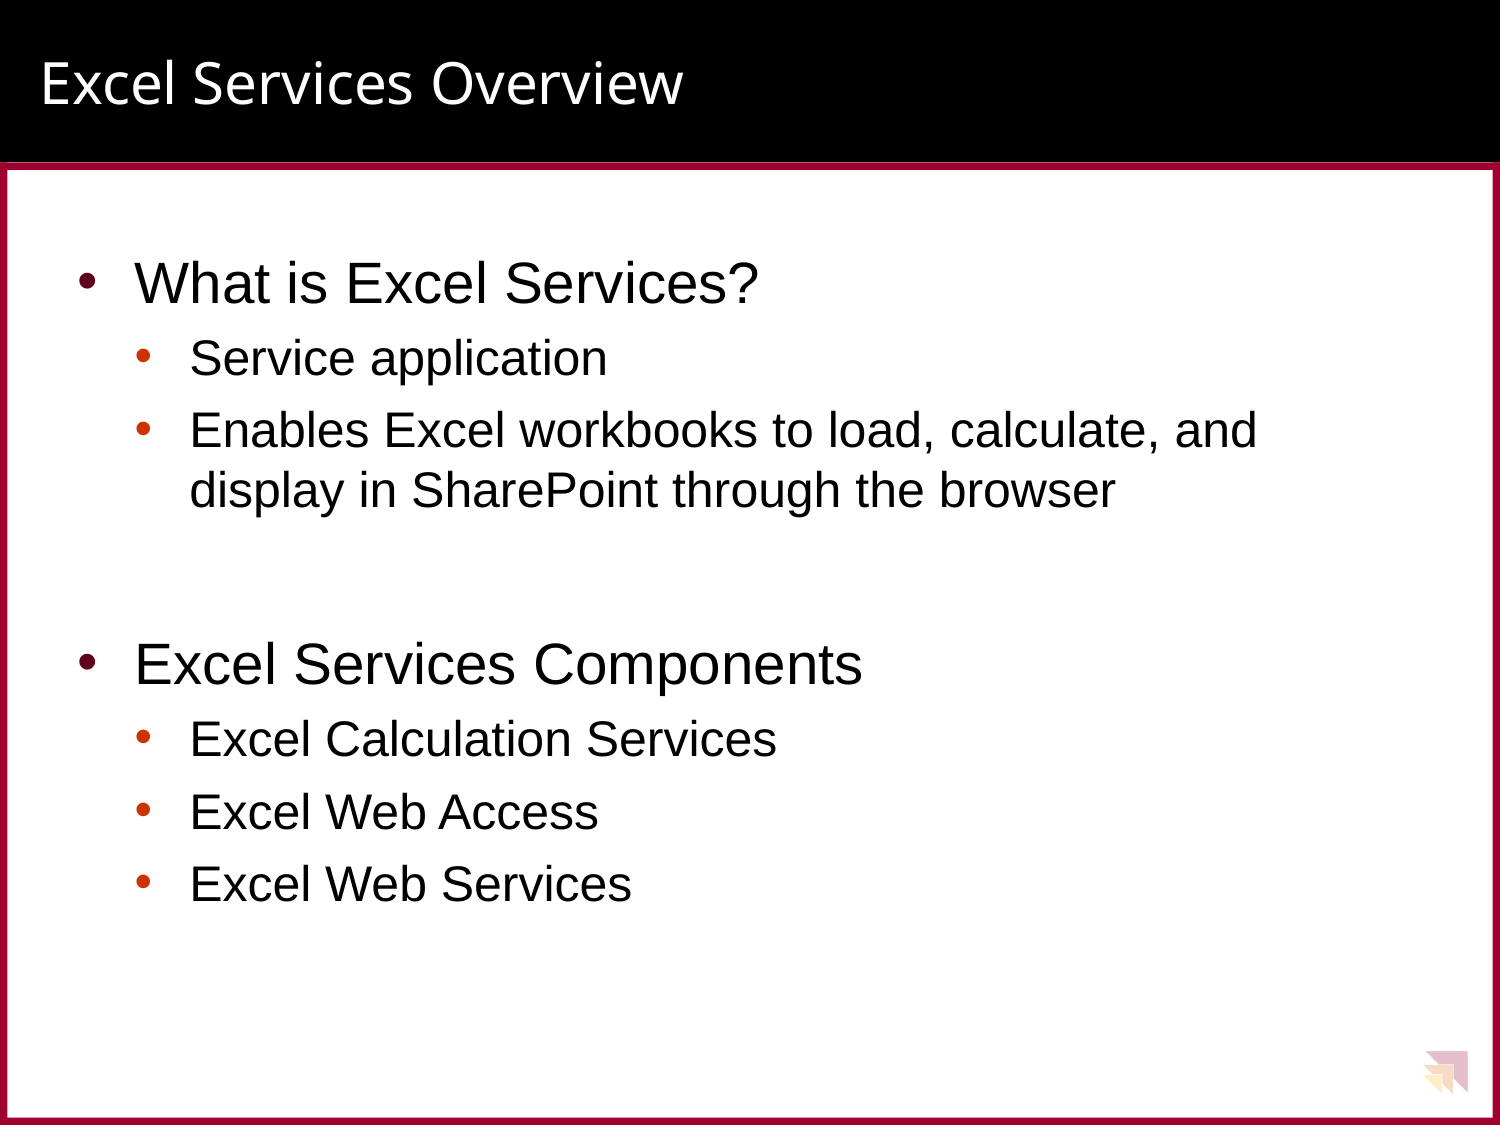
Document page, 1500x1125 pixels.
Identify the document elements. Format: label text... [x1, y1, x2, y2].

title Excel Services Overview [24, 12, 1438, 150]
list What is Excel Services? Service application Enables Excel workbooks to load, calculate, and display in SharePoint through the browser Excel Services Components Excel Calculation Services Excel Web Access Excel Web Services [62, 237, 1438, 1088]
